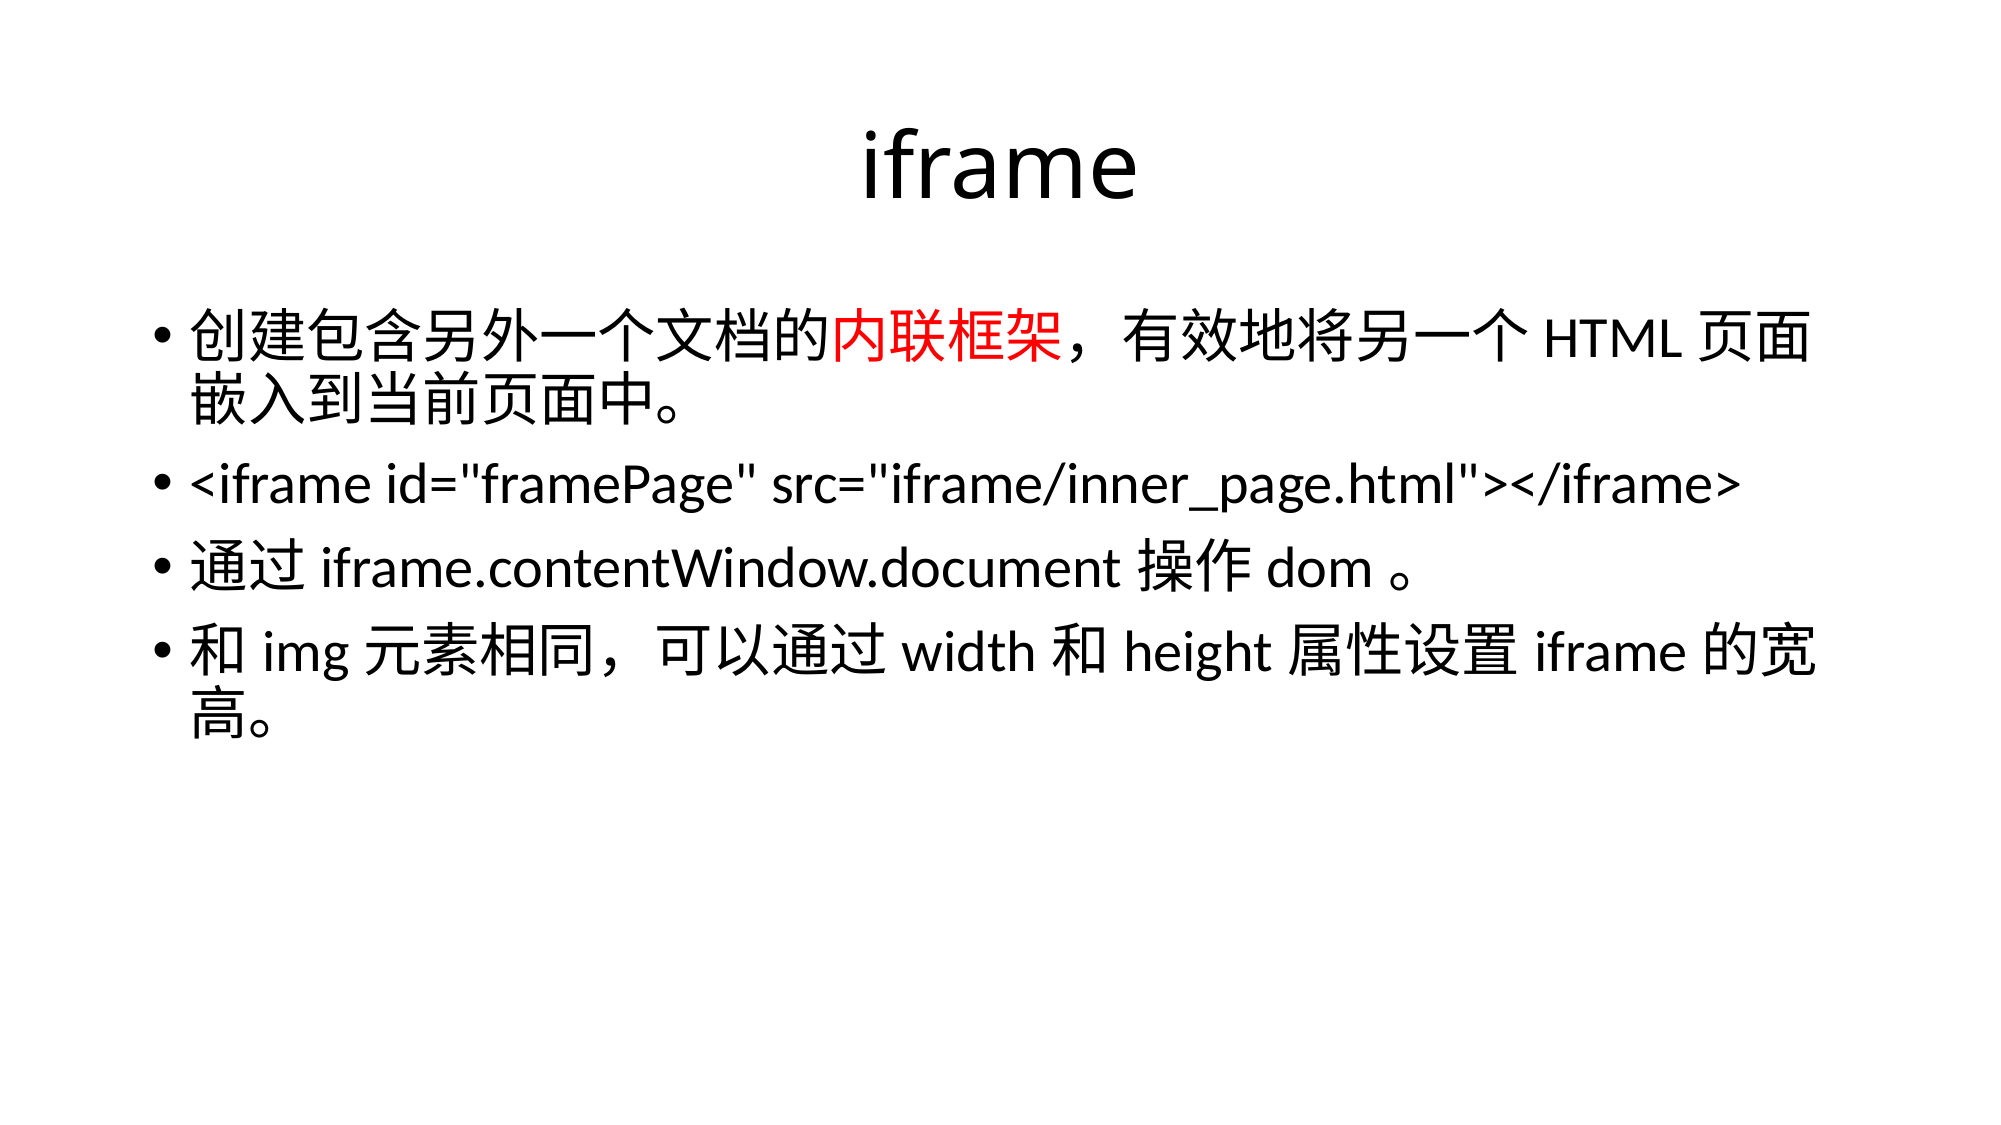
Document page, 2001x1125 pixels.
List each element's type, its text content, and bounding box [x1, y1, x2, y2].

list 创建包含另外一个文档的内联框架，有效地将另一个HTML页面嵌入到当前页面中。 <iframe id="framePage" src="iframe/inner_page.html"></iframe> 通过iframe.contentWindow.document操作dom。 和img元素相同，可以通过width和height属性设置iframe的宽高。 [137, 299, 1863, 1014]
title iframe [137, 59, 1863, 278]
